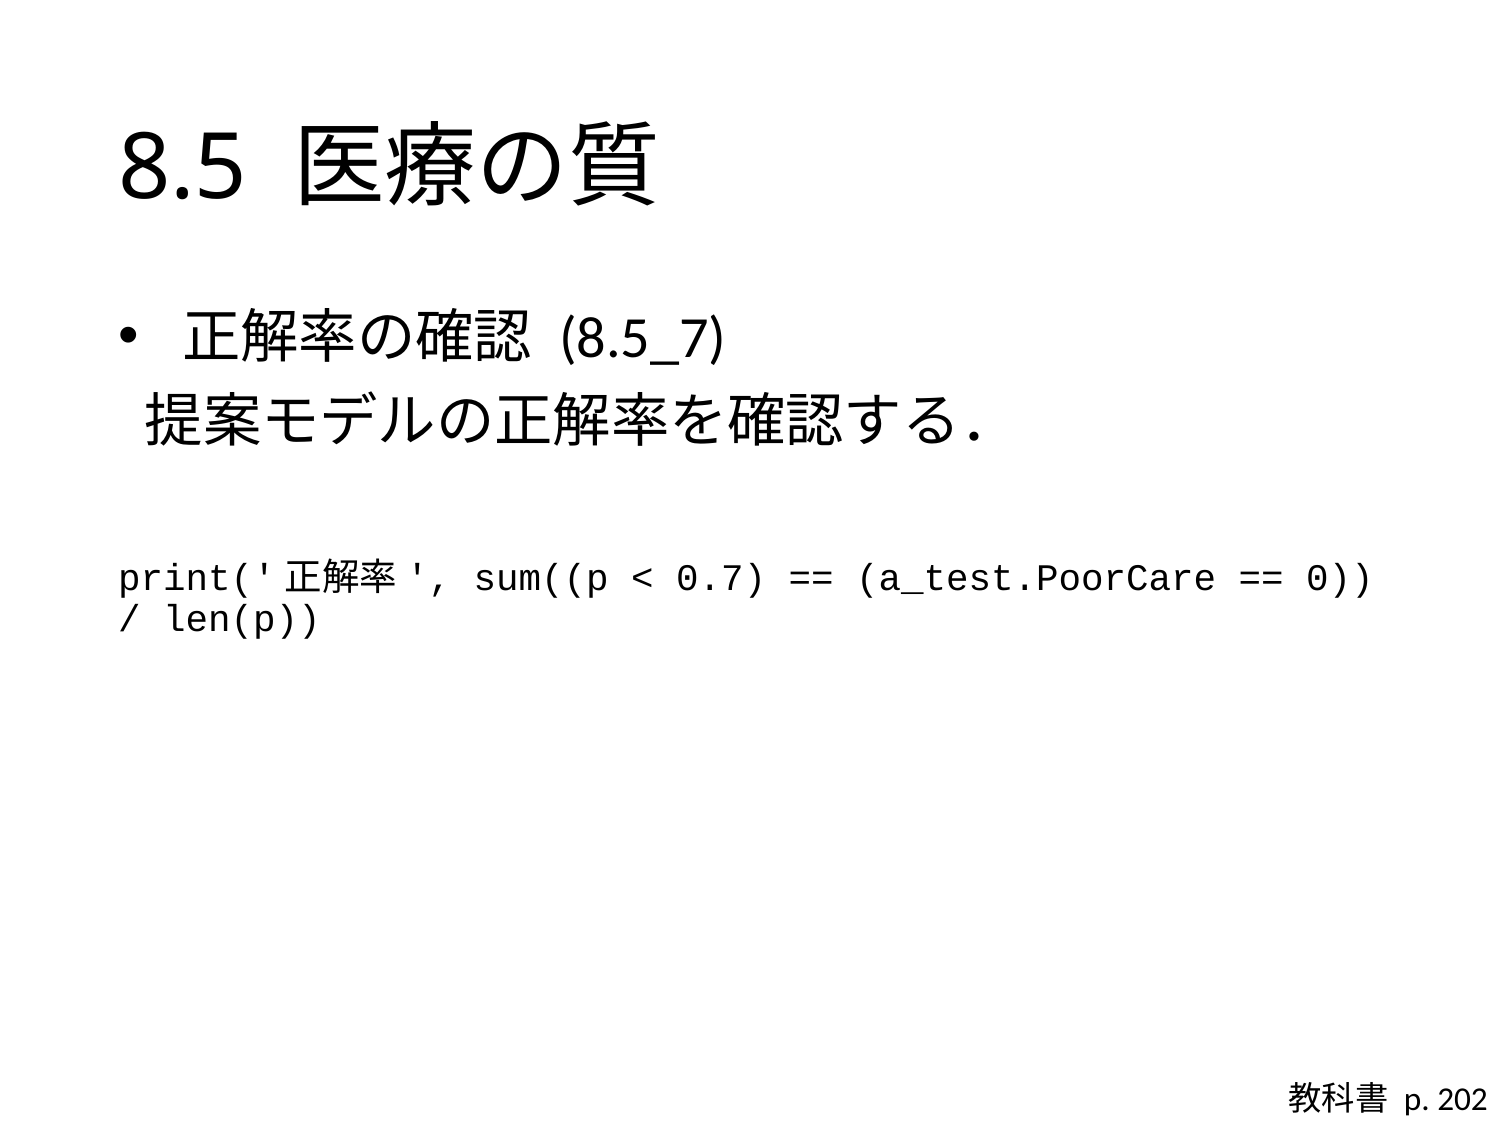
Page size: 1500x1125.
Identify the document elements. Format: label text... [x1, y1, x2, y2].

text_box 教科書 p. 202 [1273, 1069, 1500, 1125]
title 8.5 医療の質 [103, 59, 1397, 278]
list 正解率の確認 (8.5_7) 提案モデルの正解率を確認する． print('正解率', sum((p < 0.7) == (a_test.PoorCare == 0)) / len(p)) [103, 299, 1397, 1014]
